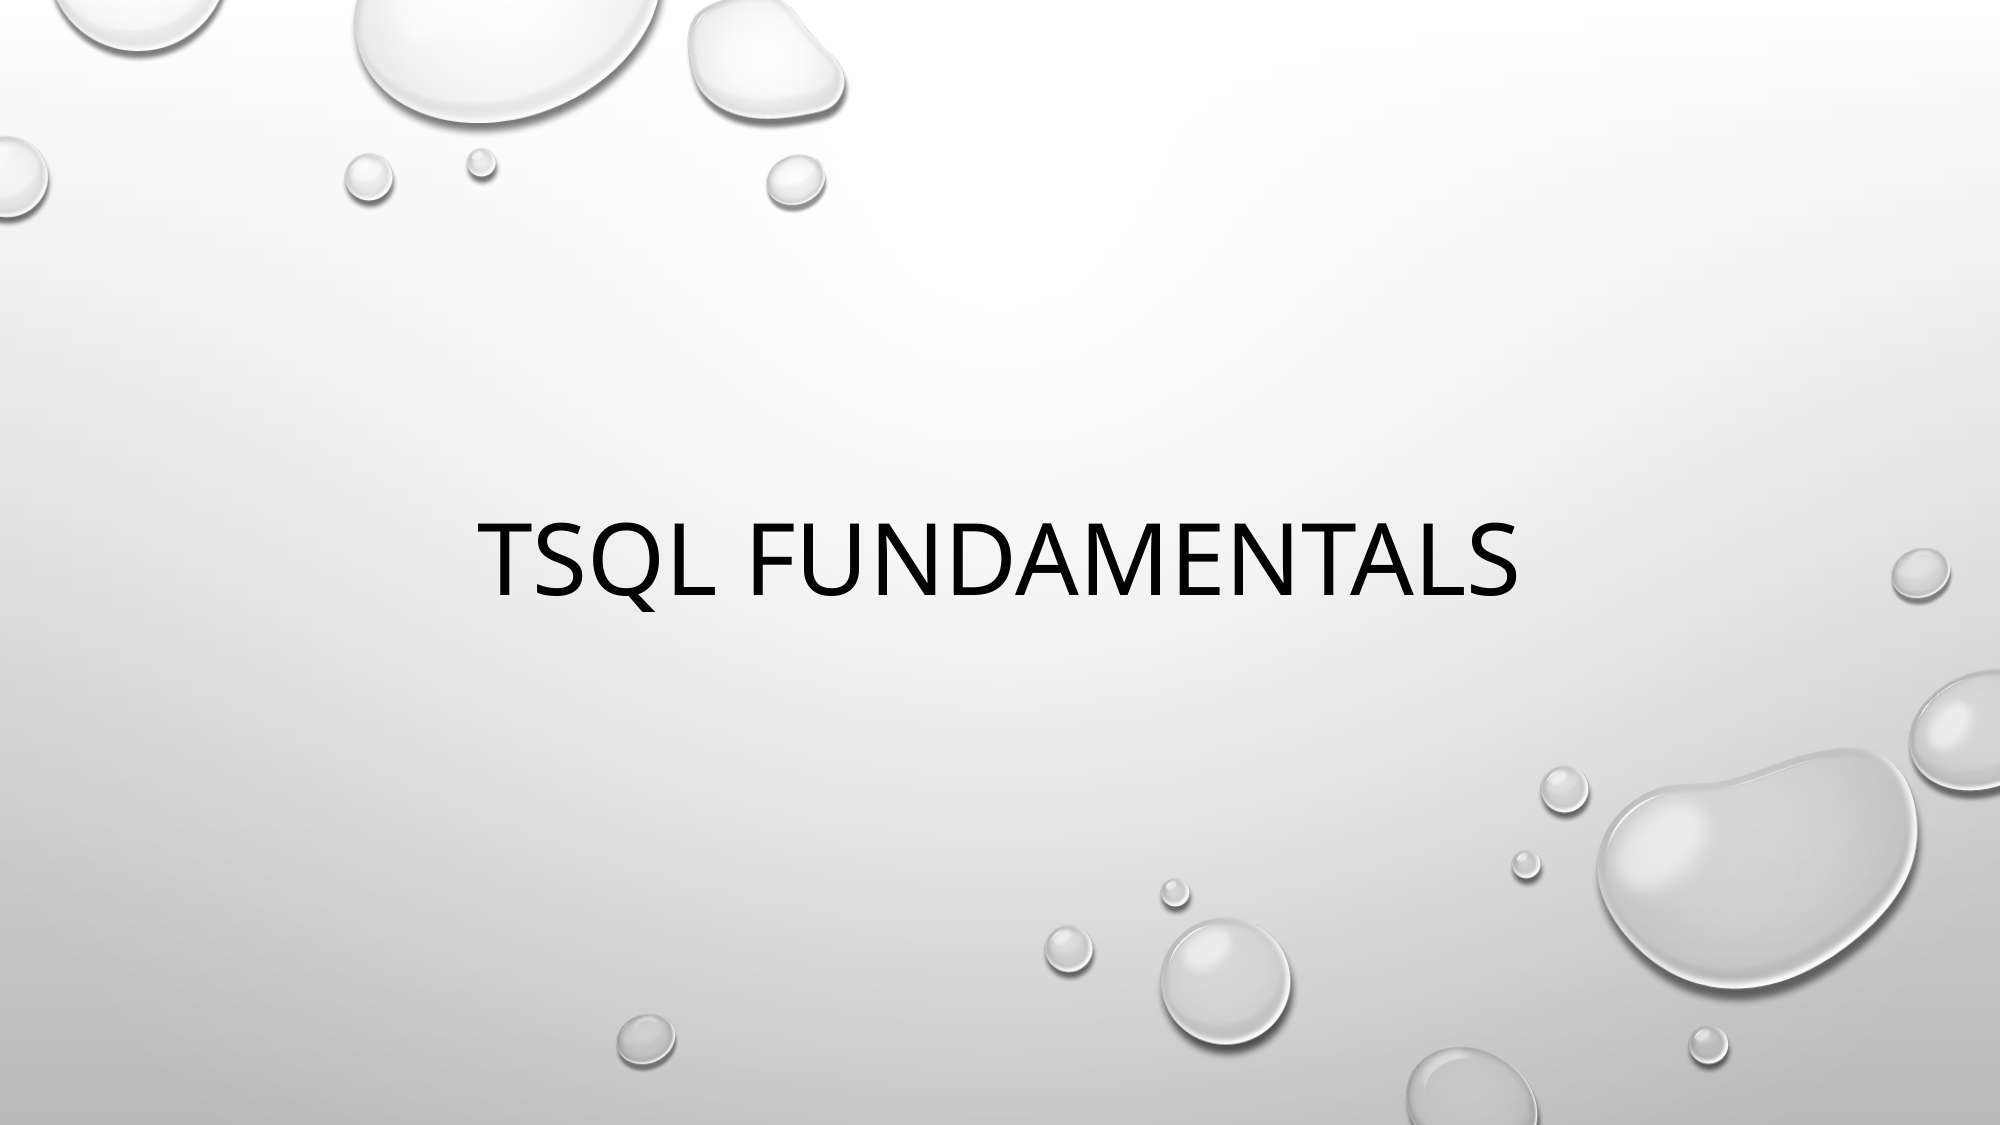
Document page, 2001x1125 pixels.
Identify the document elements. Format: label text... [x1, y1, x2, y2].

title TSQL FUNDAMENTALS [287, 213, 1713, 625]
picture [0, 0, 2000, 1125]
